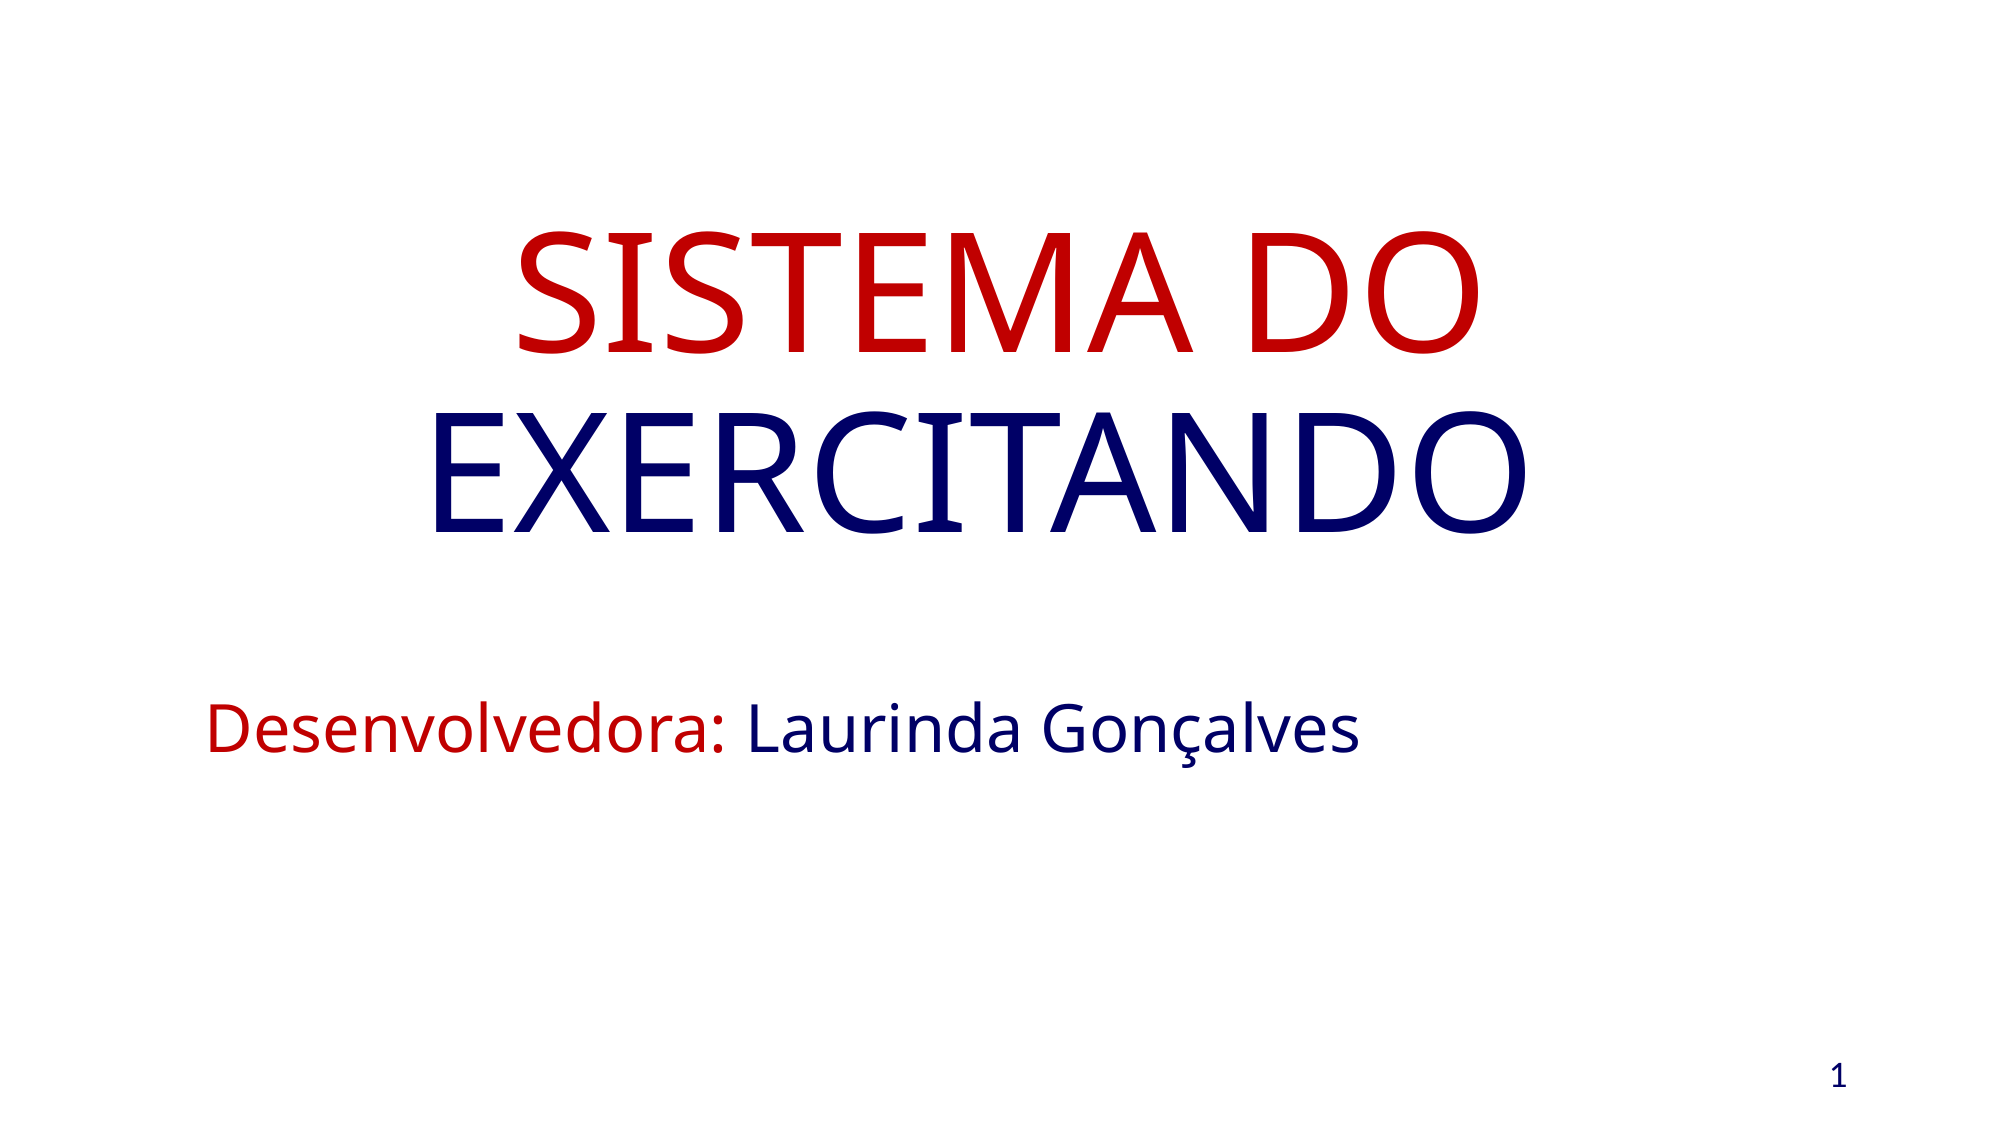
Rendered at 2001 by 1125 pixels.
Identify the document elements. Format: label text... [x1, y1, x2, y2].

text_box Desenvolvedora: Laurinda Gonçalves [188, 678, 1378, 774]
title SISTEMA DO EXERCITANDO [249, 184, 1750, 576]
slide_number 1 [1412, 1042, 1863, 1103]
